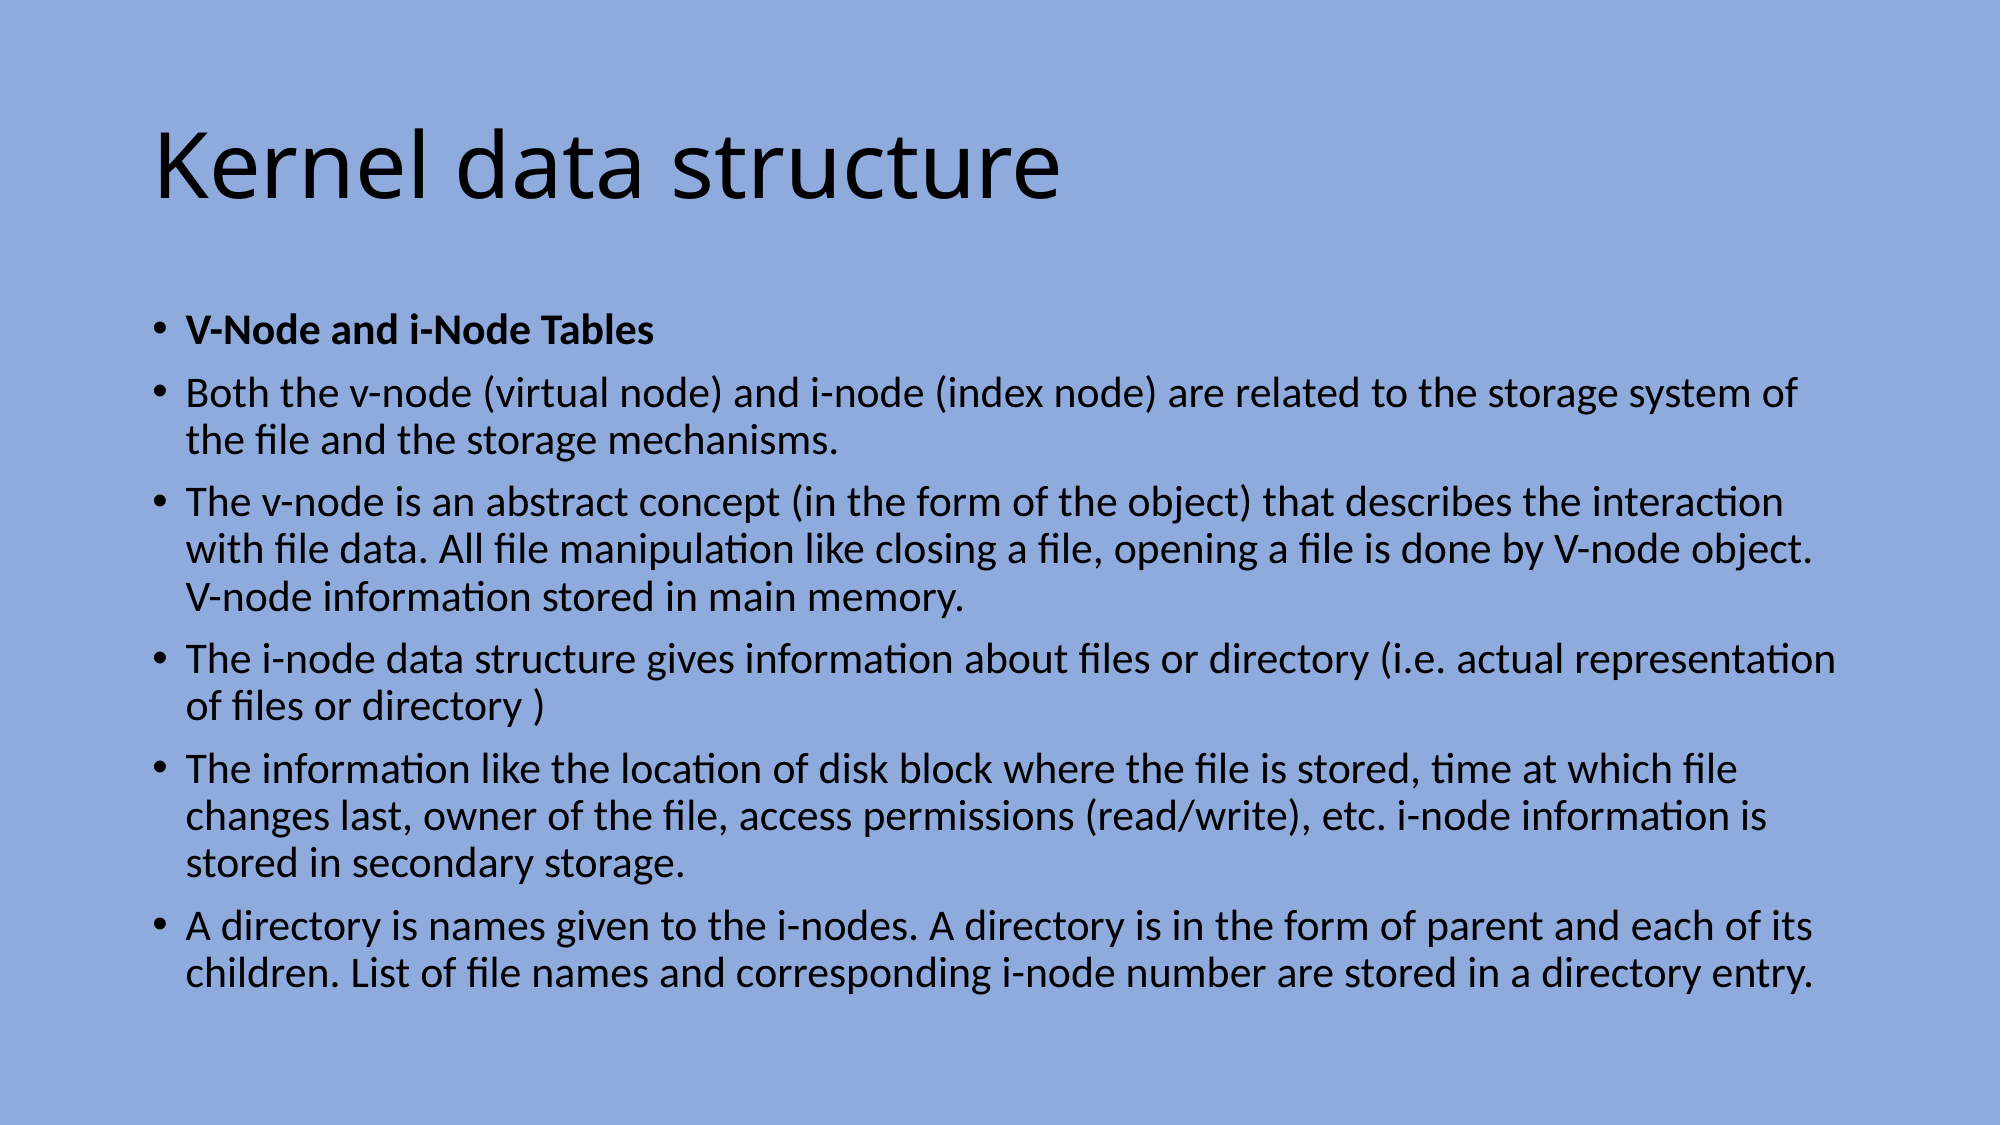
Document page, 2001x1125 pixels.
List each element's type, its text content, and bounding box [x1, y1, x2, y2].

list V-Node and i-Node Tables Both the v-node (virtual node) and i-node (index node) are related to the storage system of the file and the storage mechanisms. The v-node is an abstract concept (in the form of the object) that describes the interaction with file data. All file manipulation like closing a file, opening a file is done by V-node object. V-node information stored in main memory. The i-node data structure gives information about files or directory (i.e. actual representation of files or directory ) The information like the location of disk block where the file is stored, time at which file changes last, owner of the file, access permissions (read/write), etc. i-node information is stored in secondary storage. A directory is names given to the i-nodes. A directory is in the form of parent and each of its children. List of file names and corresponding i-node number are stored in a directory entry. [137, 299, 1863, 1014]
title Kernel data structure [137, 59, 1863, 278]
